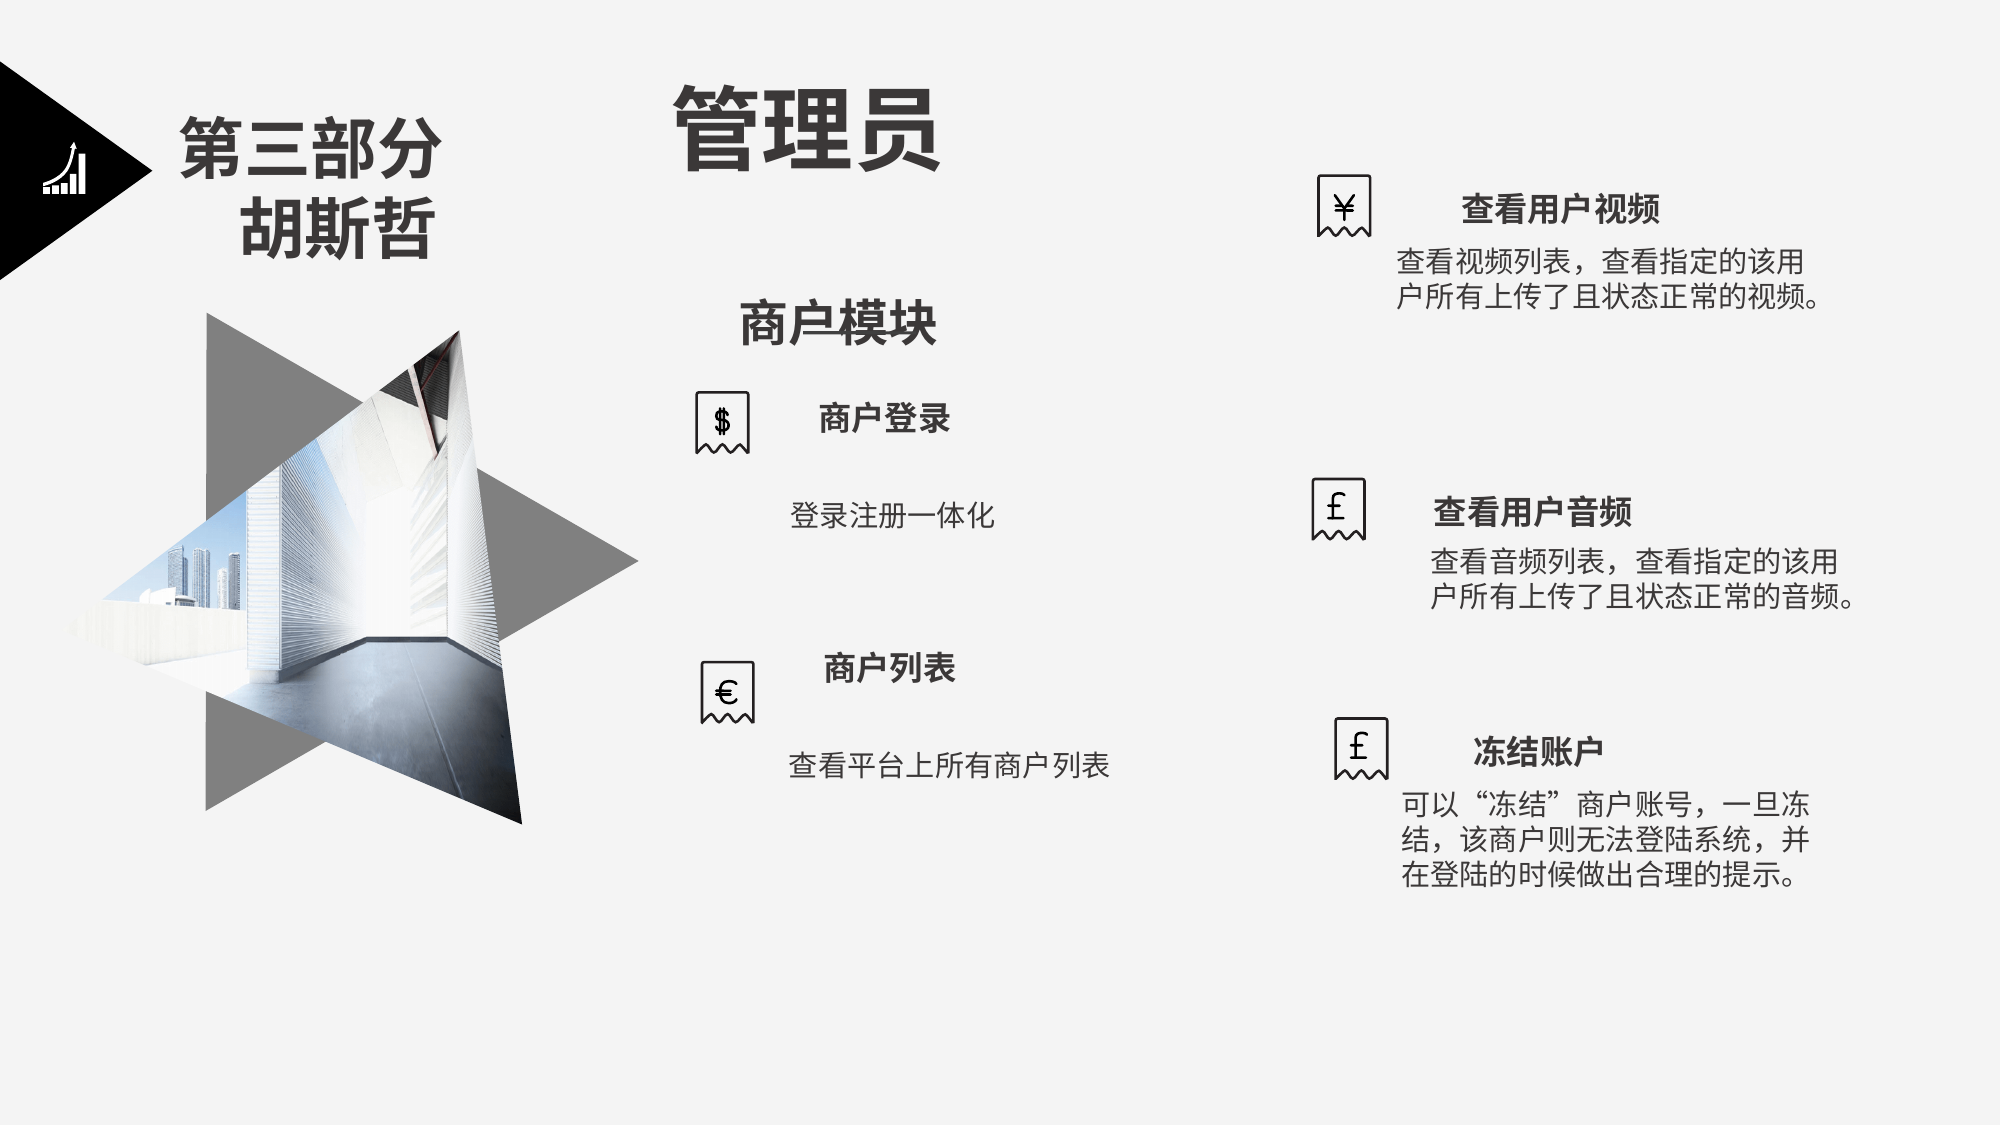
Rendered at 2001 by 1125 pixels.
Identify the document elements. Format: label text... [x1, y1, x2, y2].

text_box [1381, 180, 1827, 356]
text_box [760, 638, 1206, 780]
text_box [1350, 483, 1861, 656]
text_box [57, 326, 525, 828]
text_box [1335, 718, 1388, 780]
text_box [204, 309, 363, 519]
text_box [696, 392, 749, 454]
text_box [755, 389, 1284, 531]
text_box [701, 661, 754, 723]
text_box [203, 693, 325, 815]
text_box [0, 63, 149, 278]
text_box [1386, 723, 1831, 900]
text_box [1318, 175, 1371, 237]
text_box [479, 466, 643, 643]
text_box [1312, 478, 1365, 540]
text_box 管理员 商户模块 [655, 64, 961, 359]
text_box 第三部分 胡斯哲 [162, 99, 467, 275]
